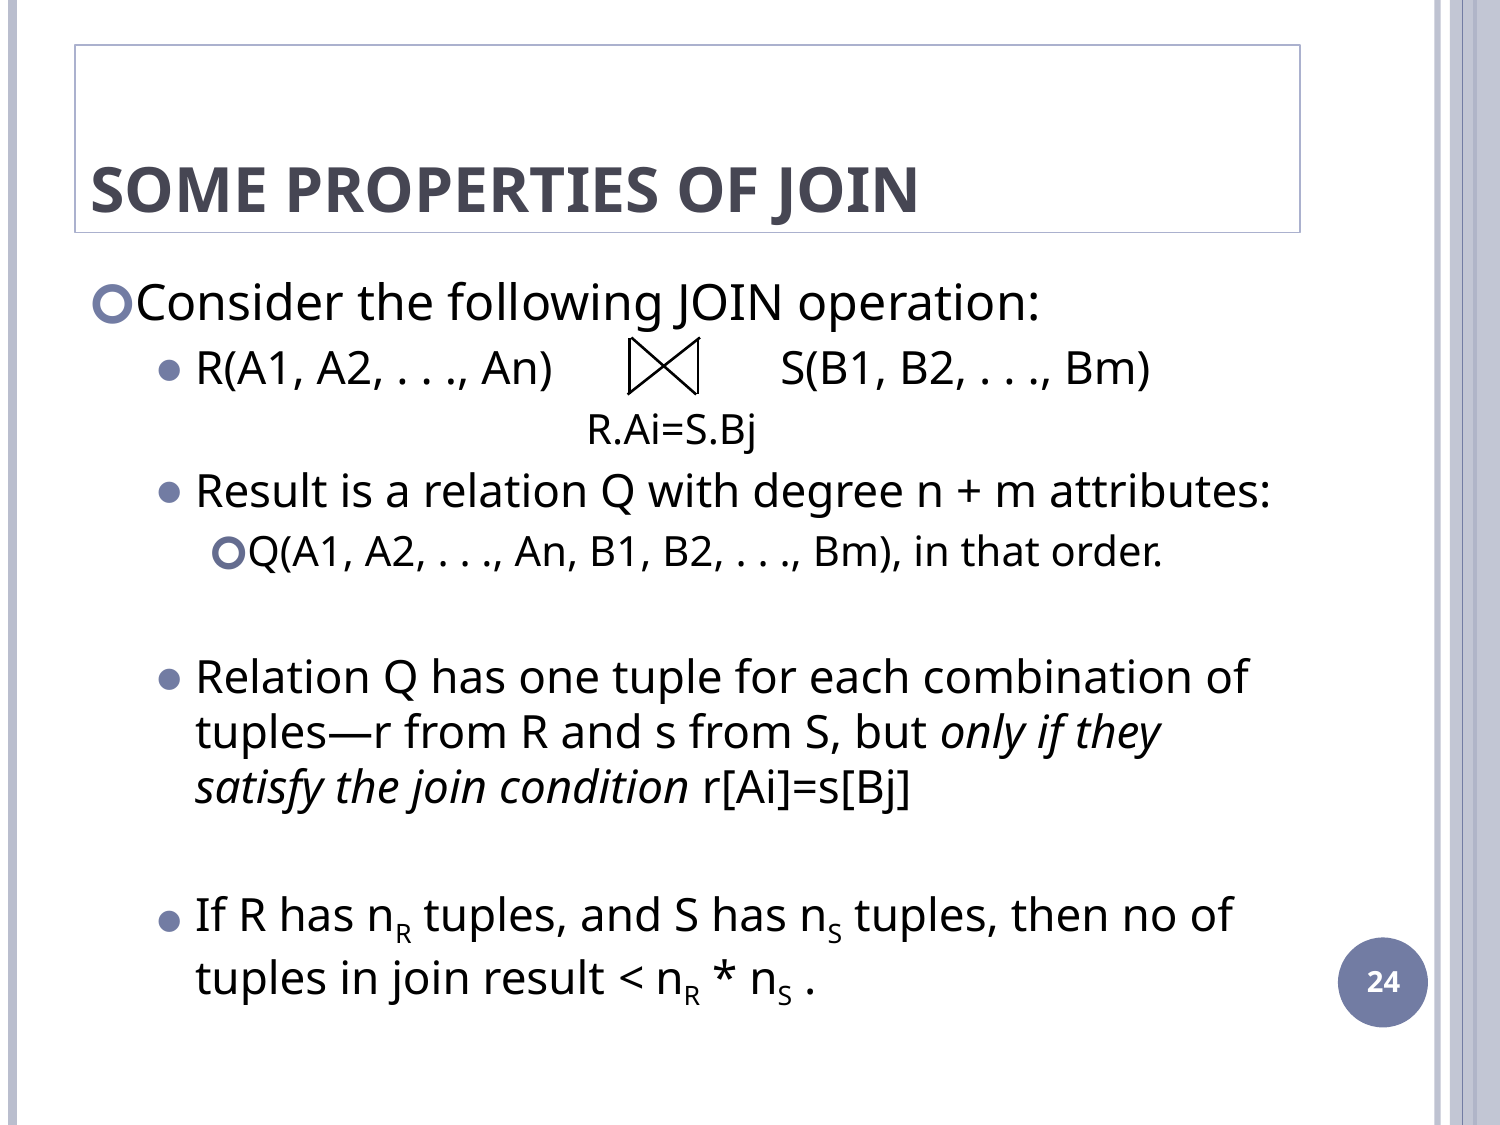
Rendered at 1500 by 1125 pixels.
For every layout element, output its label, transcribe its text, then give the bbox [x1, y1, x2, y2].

list Consider the following JOIN operation: R(A1, A2, . . ., An) S(B1, B2, . . ., Bm) R.Ai=S.Bj Result is a relation Q with degree n + m attributes: Q(A1, A2, . . ., An, B1, B2, . . ., Bm), in that order. Relation Q has one tuple for each combination of tuples—r from R and s from S, but only if they satisfy the join condition r[Ai]=s[Bj] If R has nR tuples, and S has nS tuples, then no of tuples in join result < nR * nS . [75, 262, 1300, 1062]
slide_number 24 [1333, 940, 1434, 1027]
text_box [627, 337, 701, 395]
title Some properties of JOIN [74, 44, 1301, 233]
